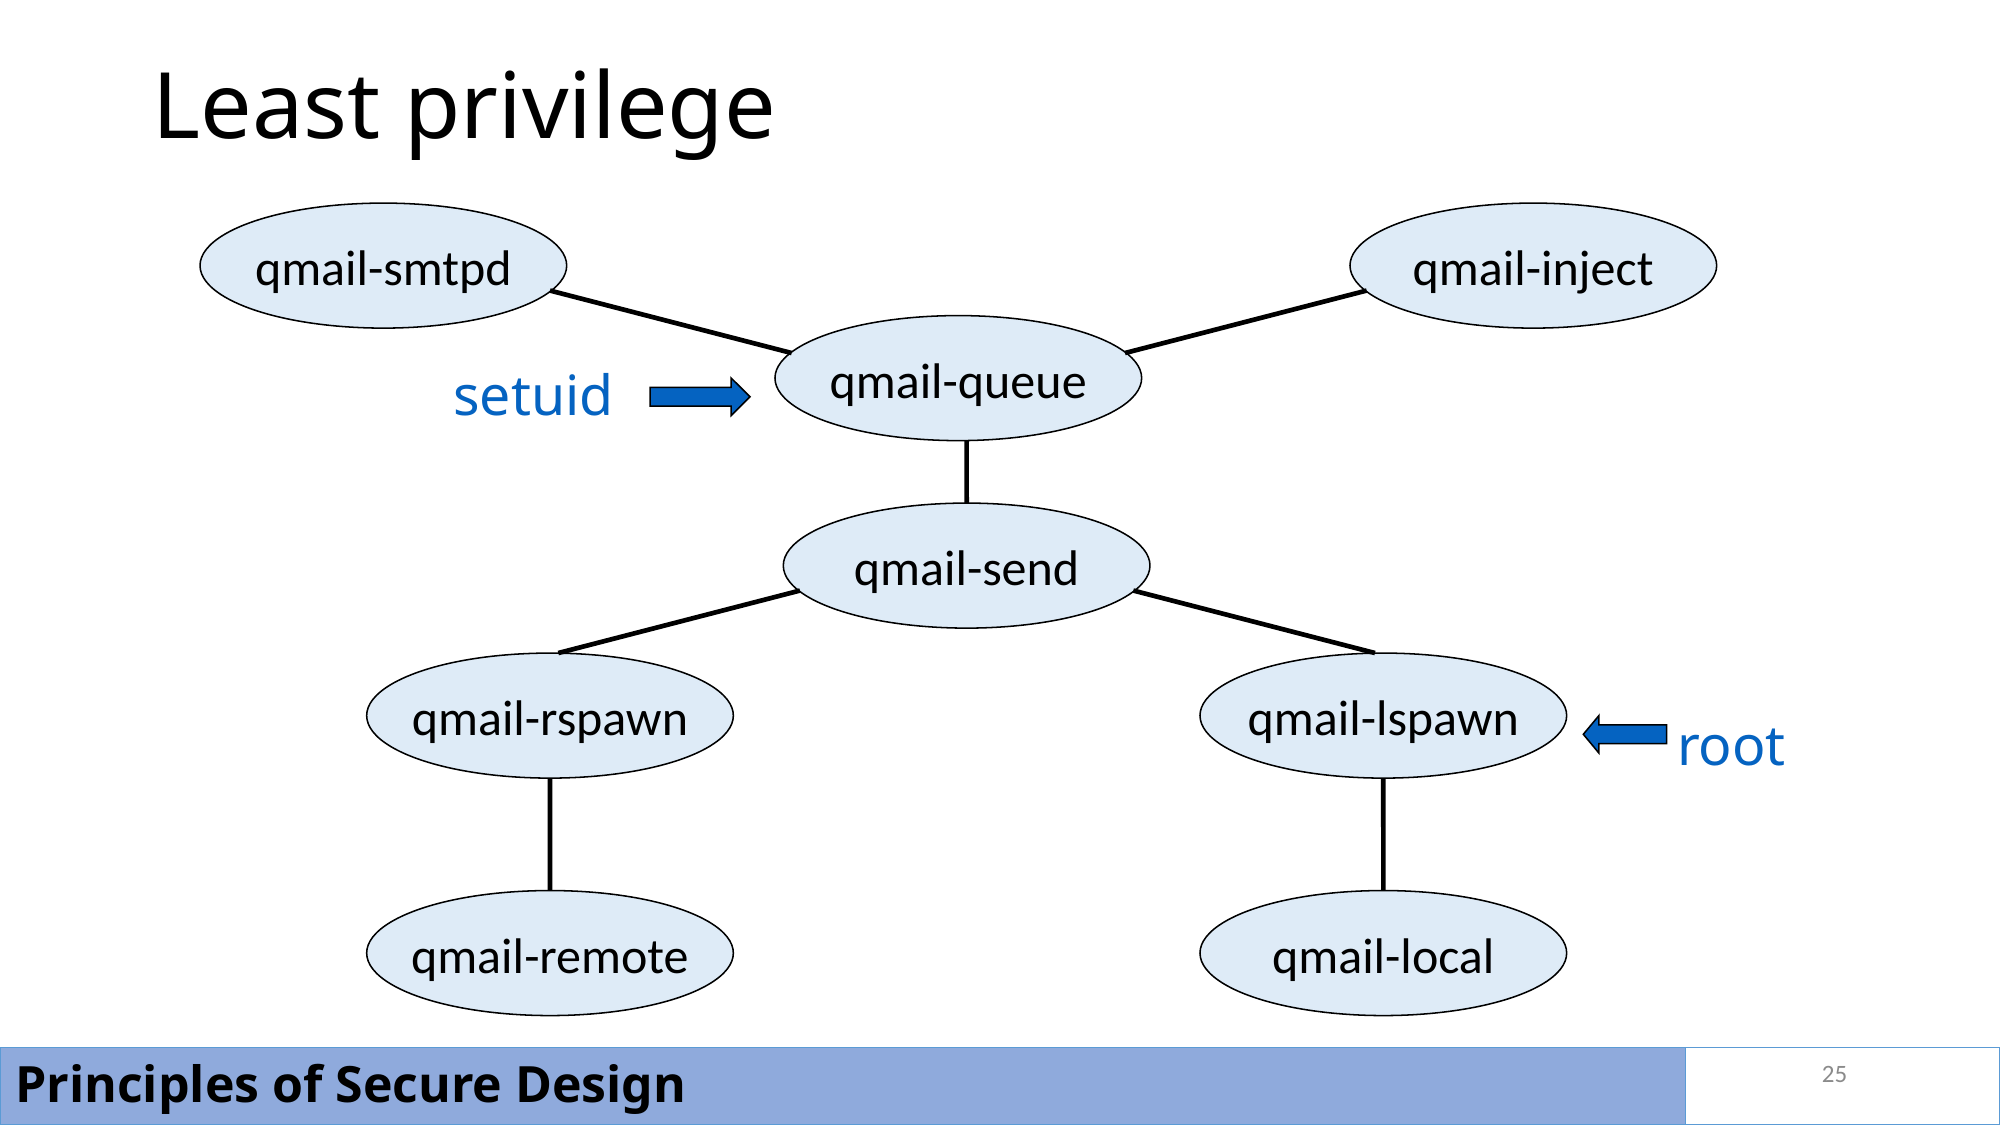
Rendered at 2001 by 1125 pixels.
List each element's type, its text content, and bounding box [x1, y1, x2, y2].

slide_number 25 [1412, 1042, 1863, 1103]
text_box qmail-remote [366, 890, 734, 1016]
text_box qmail-inject [1350, 203, 1717, 329]
text_box qmail-rspawn [366, 653, 734, 779]
text_box qmail-lspawn [1200, 653, 1567, 779]
title Least privilege [137, 0, 1863, 218]
text_box root [1662, 702, 1801, 785]
text_box qmail-queue [774, 315, 1142, 441]
text_box qmail-local [1200, 890, 1567, 1016]
text_box [1583, 715, 1662, 754]
text_box [650, 378, 751, 416]
text_box Principles of Secure Design [0, 1047, 1685, 1125]
text_box qmail-smtpd [200, 203, 567, 329]
text_box [1685, 1047, 2000, 1125]
text_box setuid [438, 353, 629, 435]
text_box qmail-send [783, 503, 1150, 629]
